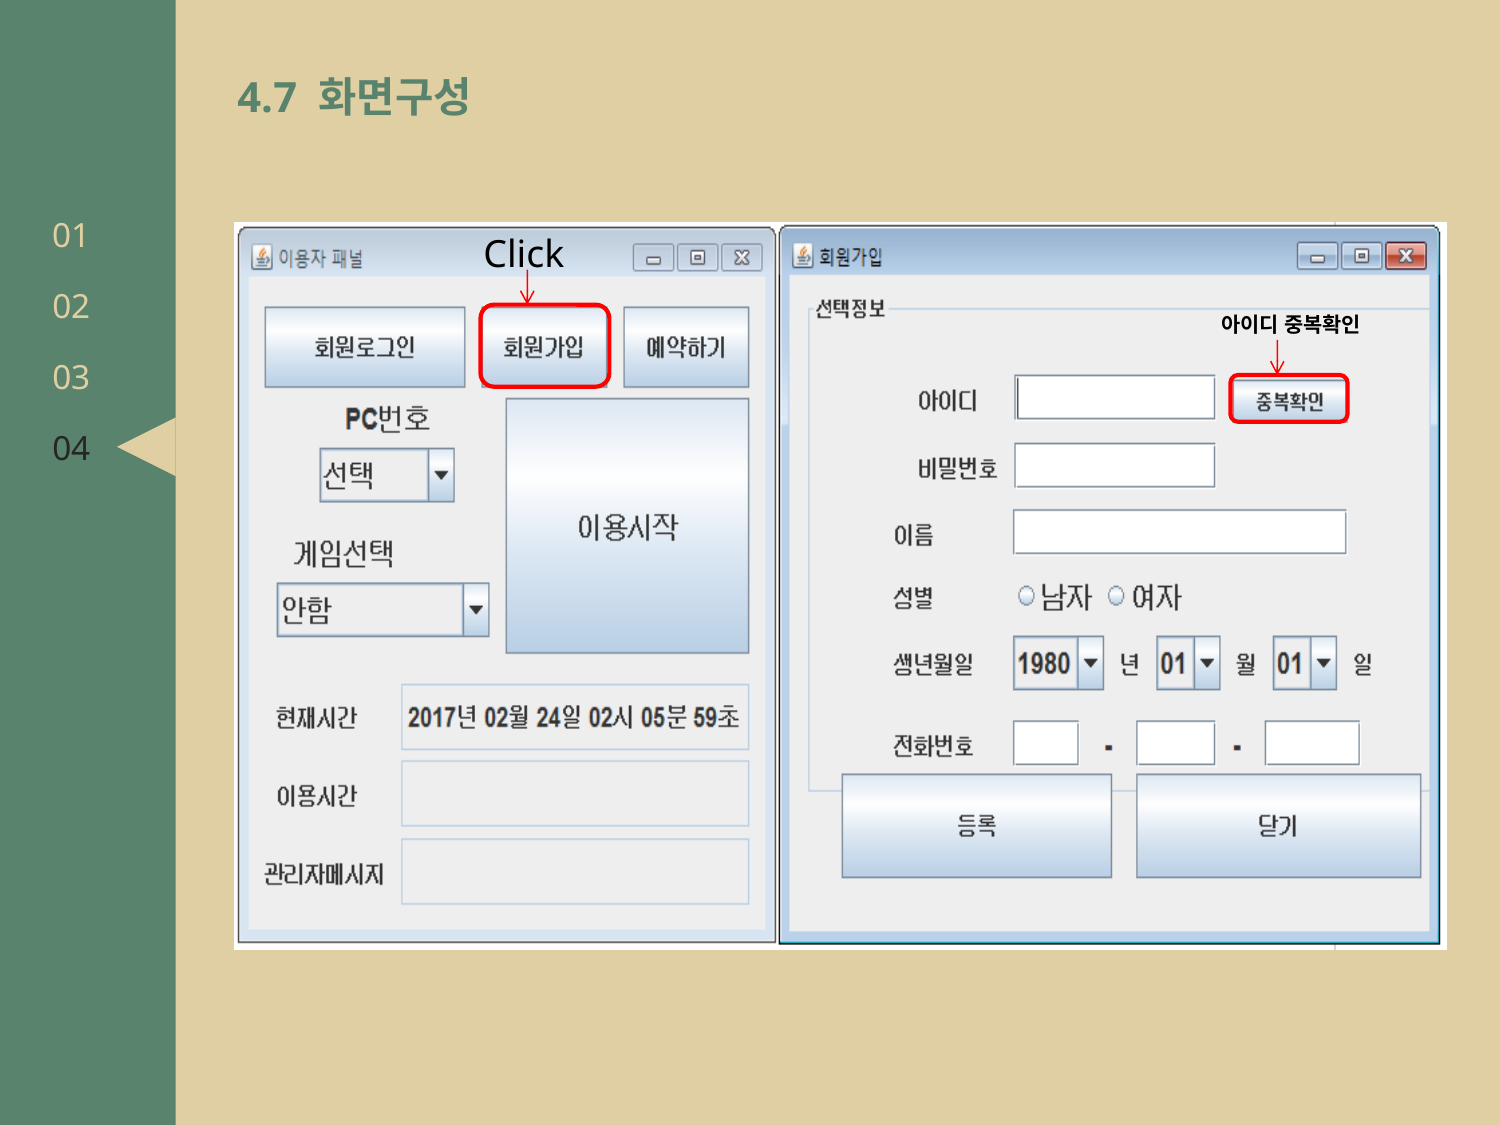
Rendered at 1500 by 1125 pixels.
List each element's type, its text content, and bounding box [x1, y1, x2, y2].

text_box [115, 415, 178, 478]
text_box 01 [37, 206, 127, 262]
text_box 4.7 화면구성 [222, 63, 610, 128]
text_box 02 [37, 277, 112, 333]
text_box 04 [37, 420, 112, 475]
text_box [0, 0, 178, 1125]
text_box 03 [37, 348, 112, 404]
picture [234, 222, 1447, 950]
